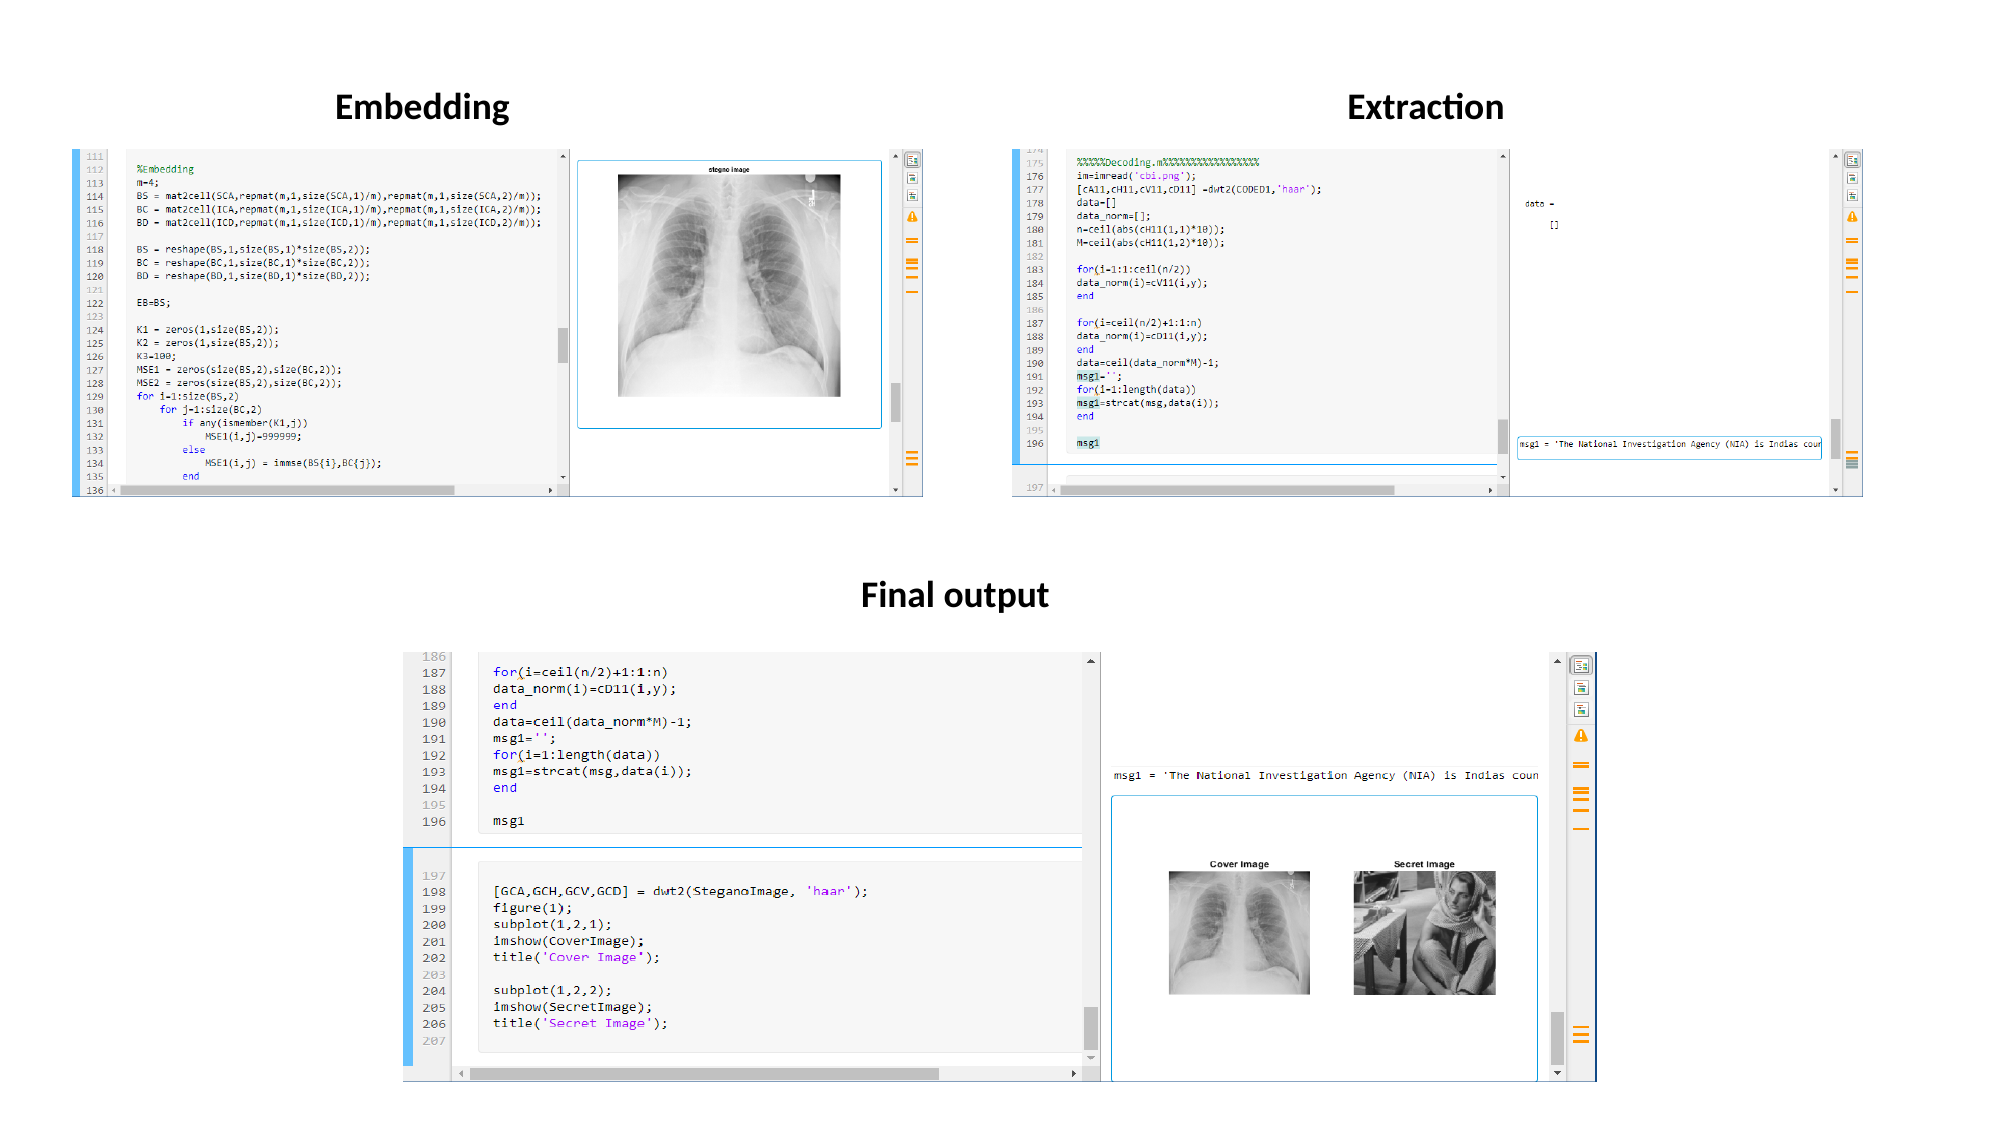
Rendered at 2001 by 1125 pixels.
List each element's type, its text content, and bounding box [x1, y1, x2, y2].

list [72, 149, 923, 497]
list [1012, 149, 1863, 497]
text_box Embedding [320, 74, 600, 135]
text_box Final output [846, 562, 1216, 623]
picture [403, 652, 1597, 1082]
text_box Extraction [1332, 74, 1635, 135]
